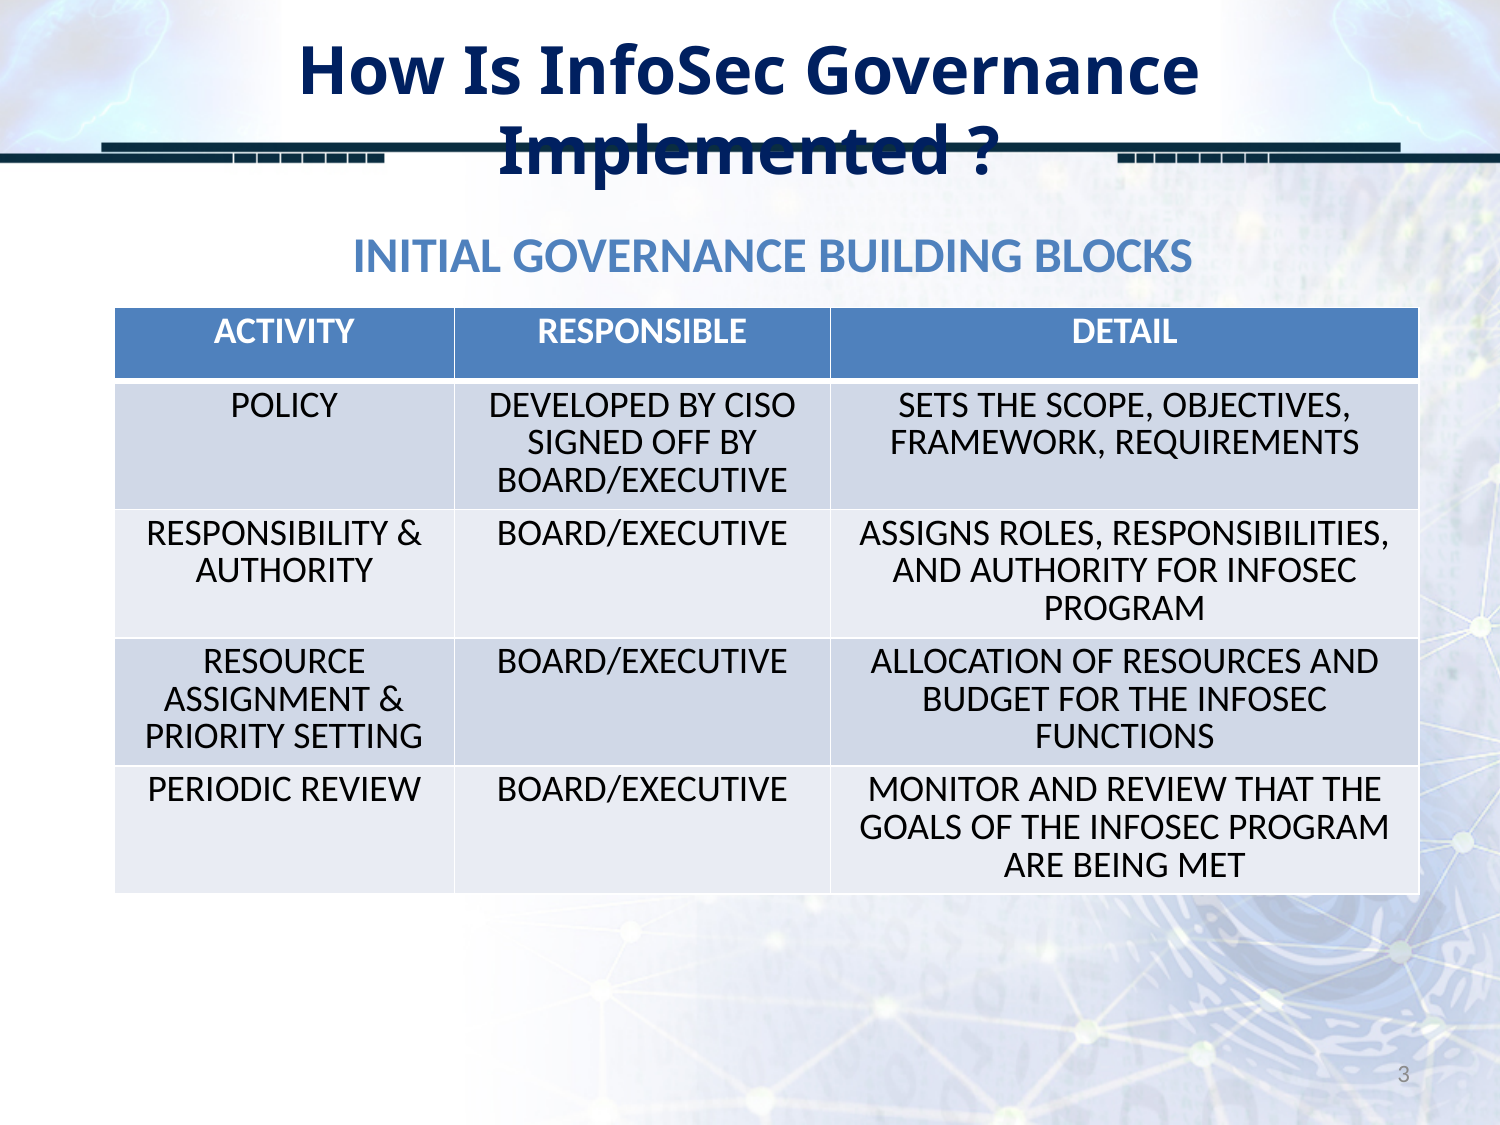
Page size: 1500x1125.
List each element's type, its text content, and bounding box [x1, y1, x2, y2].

table_header ACTIVITY [115, 308, 454, 378]
slide_number 3 [1074, 1042, 1425, 1103]
table_cell SETS THE SCOPE, OBJECTIVES, FRAMEWORK, REQUIREMENTS [831, 384, 1418, 509]
picture [0, 0, 1500, 1125]
table_cell BOARD/EXECUTIVE [455, 767, 830, 893]
table_cell RESOURCE ASSIGNMENT & PRIORITY SETTING [115, 639, 454, 765]
table_cell BOARD/EXECUTIVE [455, 639, 830, 765]
table_cell ASSIGNS ROLES, RESPONSIBILITIES, AND AUTHORITY FOR INFOSEC PROGRAM [831, 510, 1418, 637]
table_cell DEVELOPED BY CISO SIGNED OFF BY BOARD/EXECUTIVE [455, 384, 830, 509]
table_header RESPONSIBLE [455, 308, 830, 378]
table_cell RESPONSIBILITY & AUTHORITY [115, 510, 454, 637]
text_box INITIAL GOVERNANCE BUILDING BLOCKS [133, 214, 1413, 290]
table_cell MONITOR AND REVIEW THAT THE GOALS OF THE INFOSEC PROGRAM ARE BEING MET [831, 767, 1418, 893]
table_cell BOARD/EXECUTIVE [455, 510, 830, 637]
table_header DETAIL [831, 308, 1418, 378]
title How Is InfoSec Governance Implemented ? [75, 34, 1425, 182]
table_cell PERIODIC REVIEW [115, 767, 454, 893]
table_cell ALLOCATION OF RESOURCES AND BUDGET FOR THE INFOSEC FUNCTIONS [831, 639, 1418, 765]
table_cell POLICY [115, 384, 454, 509]
